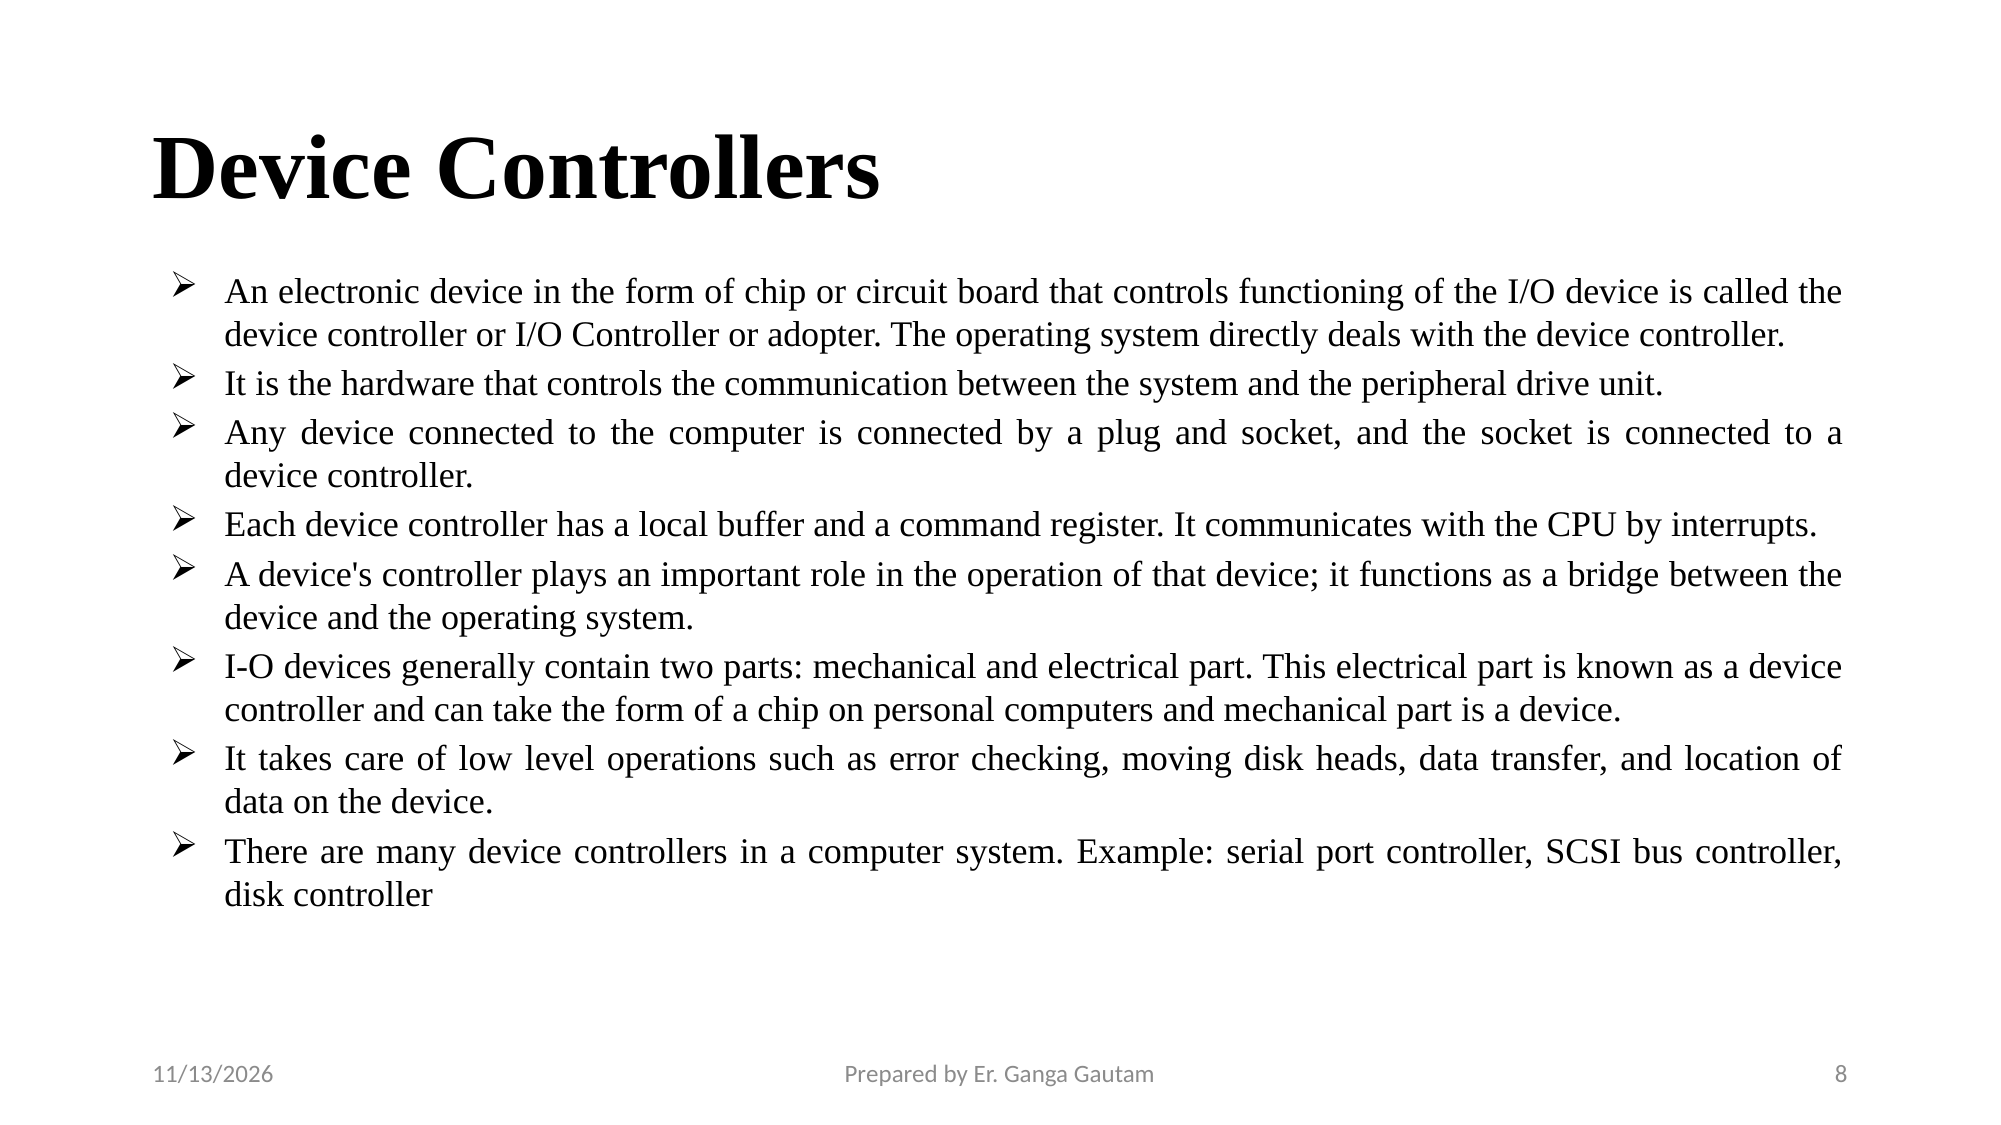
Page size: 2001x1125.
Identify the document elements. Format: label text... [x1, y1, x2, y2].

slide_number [137, 1042, 588, 1103]
title Device Controllers [137, 59, 1863, 214]
list An electronic device in the form of chip or circuit board that controls functioning of the I/O device is called the device controller or I/O Controller or adopter. The operating system directly deals with the device controller. It is the hardware that controls the communication between the system and the peripheral drive unit. Any device connected to the computer is connected by a plug and socket, and the socket is connected to a device controller. Each device controller has a local buffer and a command register. It communicates with the CPU by interrupts. A device's controller plays an important role in the operation of that device; it functions as a bridge between the device and the operating system. I-O devices generally contain two parts: mechanical and electrical part. This electrical part is known as a device controller and can take the form of a chip on personal computers and mechanical part is a device. It takes care of low level operations such as error checking, moving disk heads, data transfer, and location of data on the device. There are many device controllers in a computer system. Example: serial port controller, SCSI bus controller, disk controller [137, 214, 1863, 1014]
footer Prepared by Er. Ganga Gautam [662, 1042, 1338, 1103]
slide_number 8 [1412, 1042, 1863, 1103]
